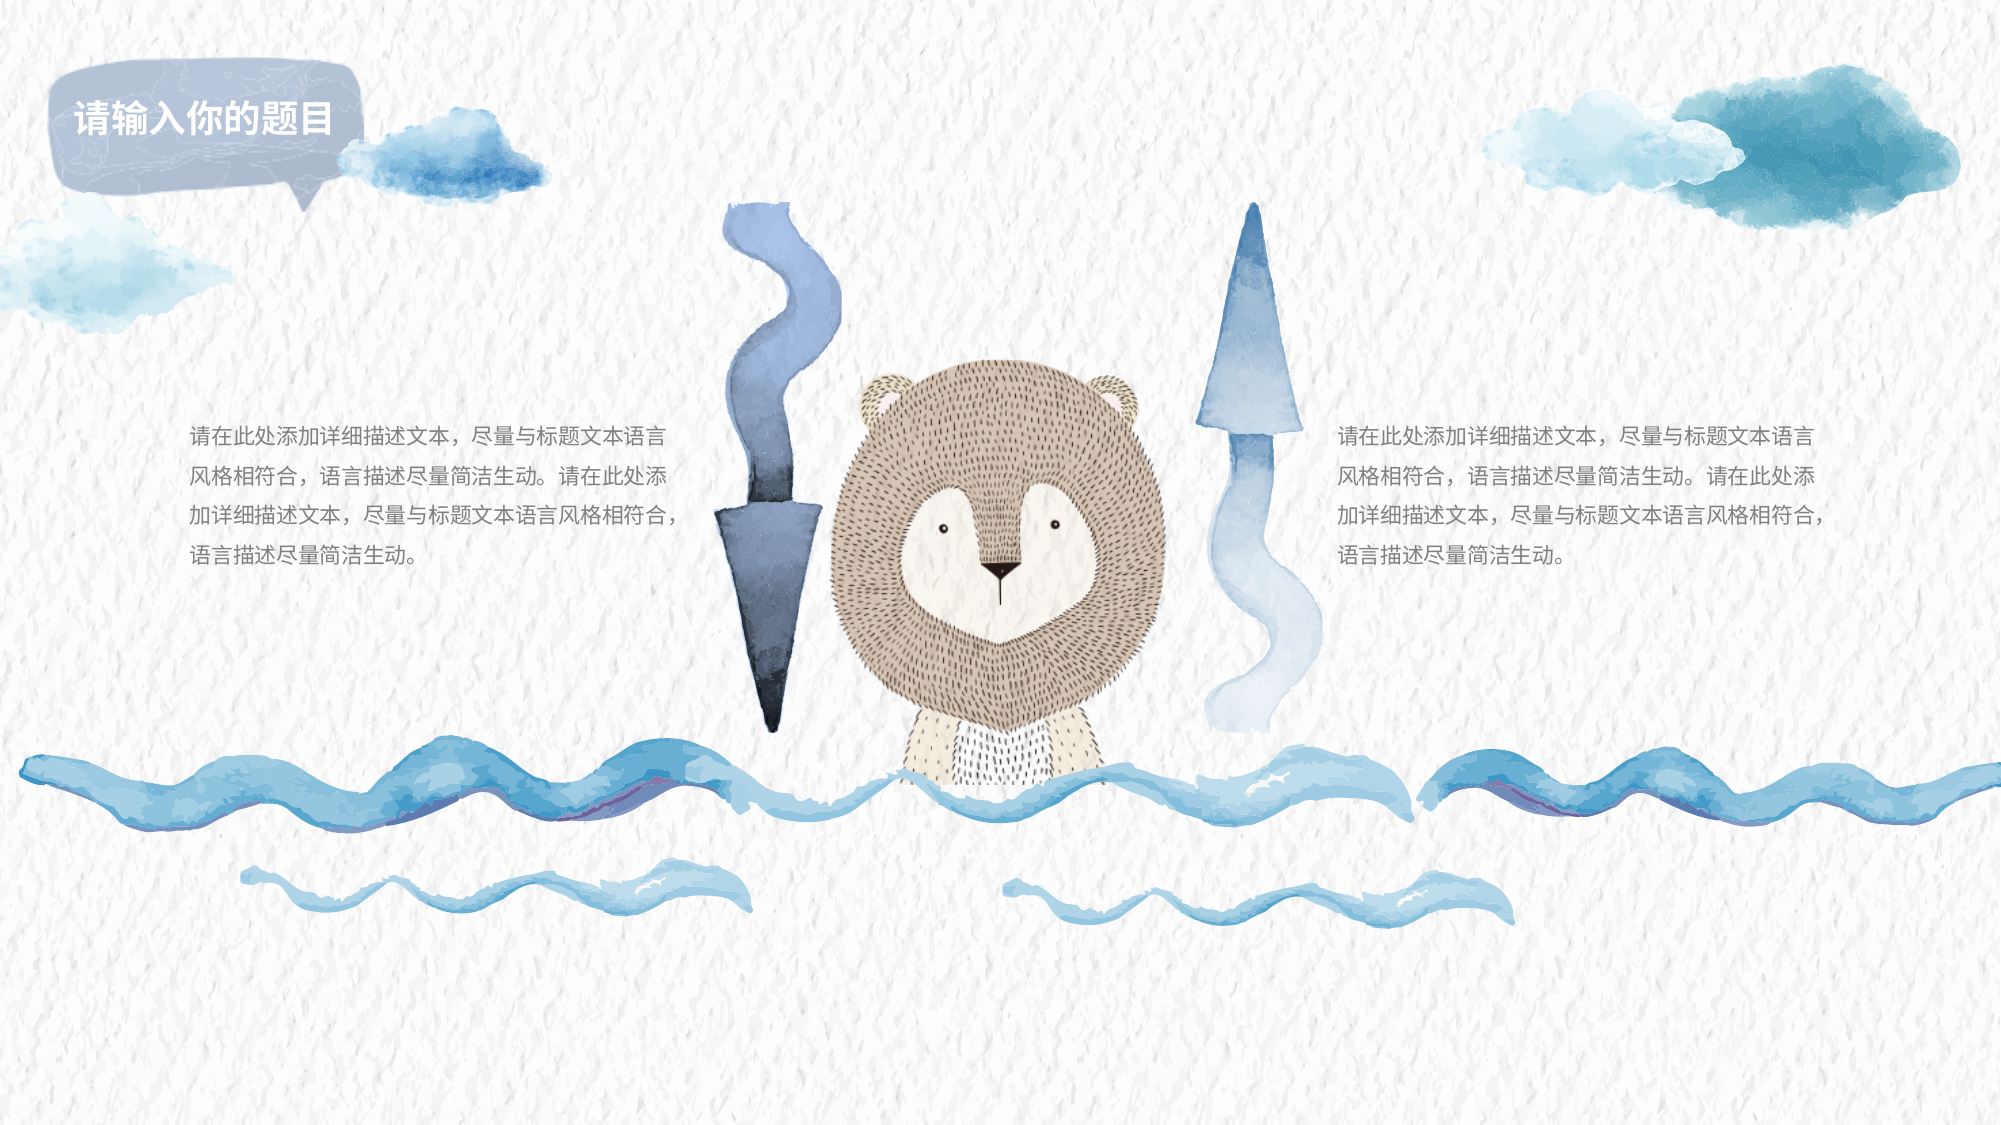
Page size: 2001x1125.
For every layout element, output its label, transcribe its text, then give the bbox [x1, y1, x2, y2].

text_box 请在此处添加详细描述文本，尽量与标题文本语言风格相符合，语言描述尽量简洁生动。请在此处添加详细描述文本，尽量与标题文本语言风格相符合，语言描述尽量简洁生动。 [1323, 402, 1841, 575]
text_box 请在此处添加详细描述文本，尽量与标题文本语言风格相符合，语言描述尽量简洁生动。请在此处添加详细描述文本，尽量与标题文本语言风格相符合，语言描述尽量简洁生动。 [174, 402, 694, 575]
picture [0, 0, 2000, 1125]
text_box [46, 57, 364, 212]
